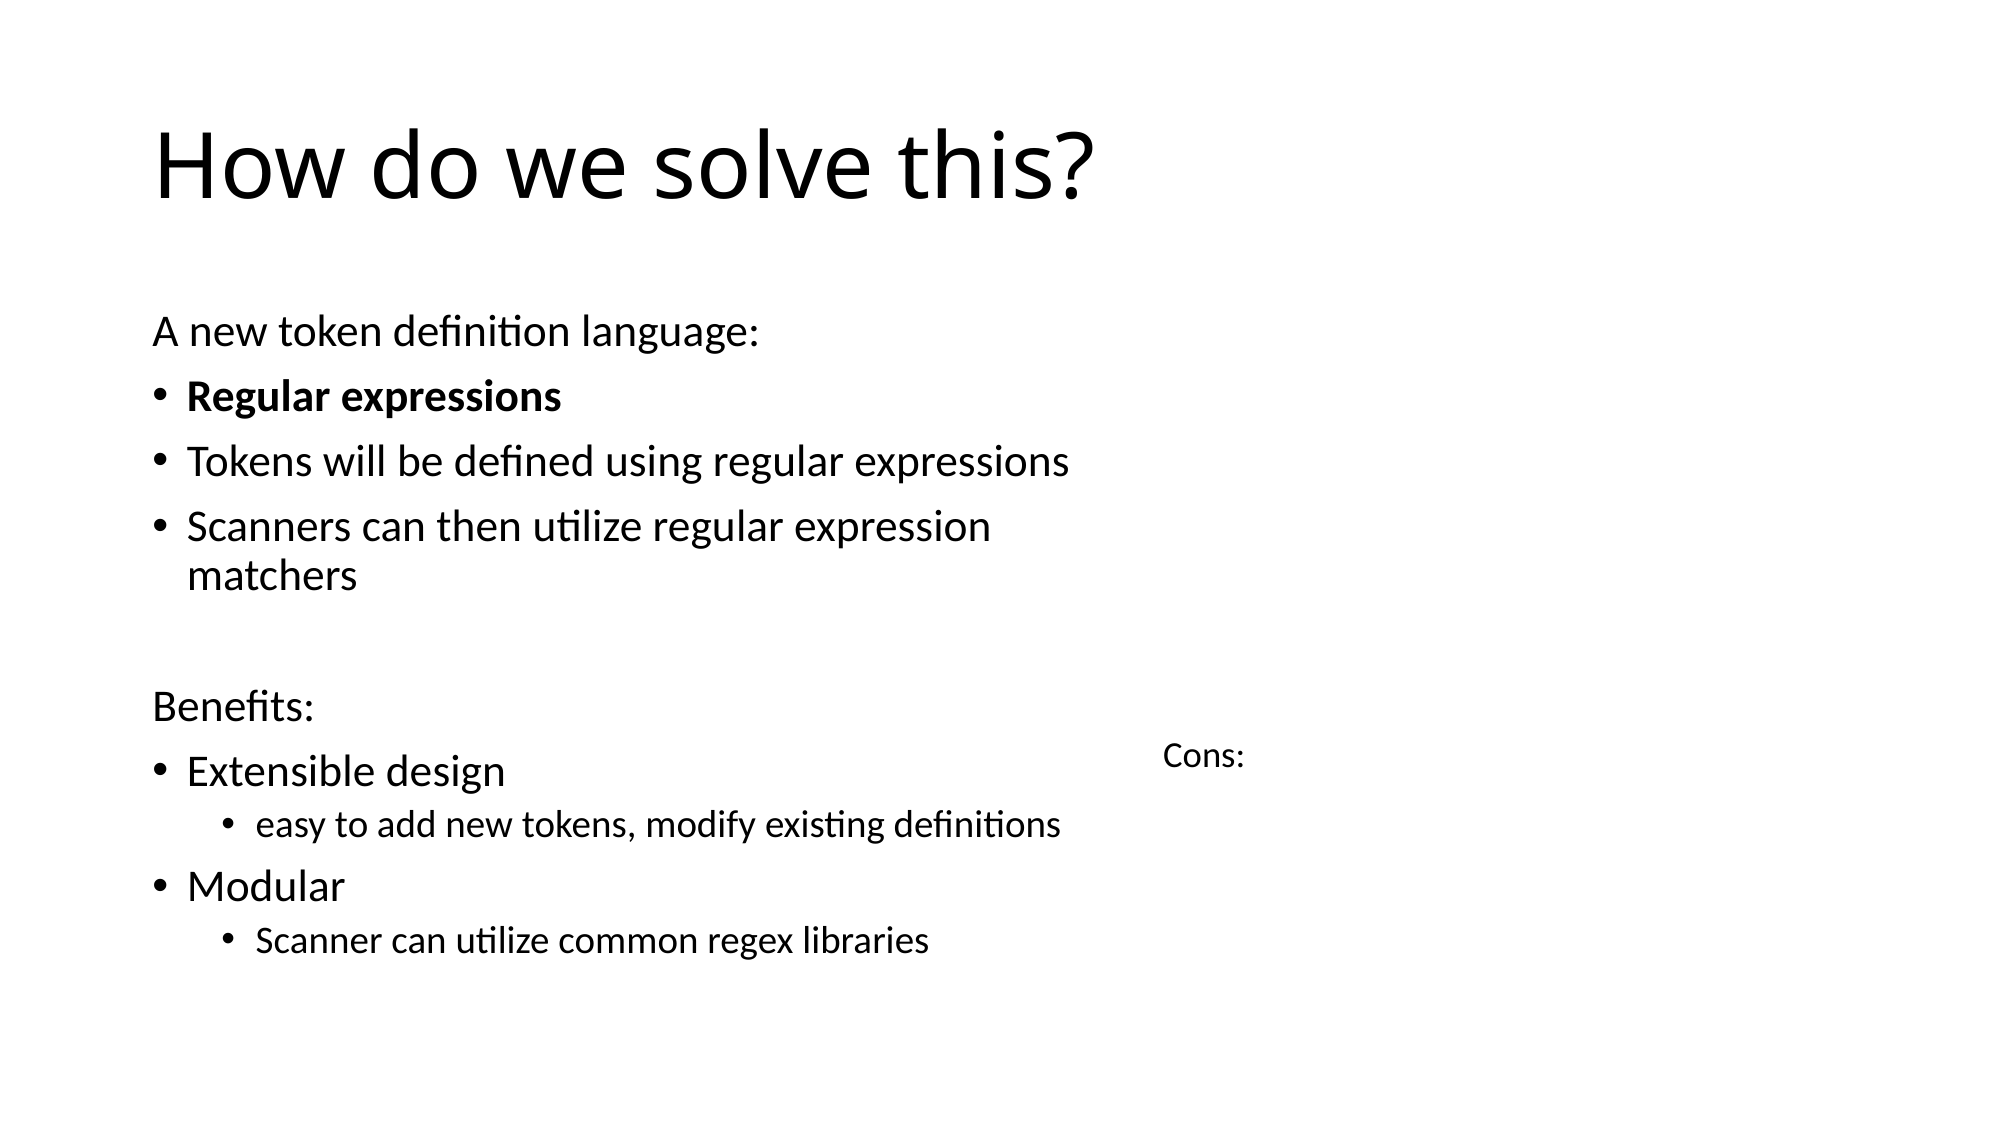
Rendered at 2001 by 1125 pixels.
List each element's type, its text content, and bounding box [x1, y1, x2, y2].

title How do we solve this? [137, 59, 1863, 278]
list A new token definition language: Regular expressions Tokens will be defined using regular expressions Scanners can then utilize regular expression matchers Benefits: Extensible design easy to add new tokens, modify existing definitions Modular Scanner can utilize common regex libraries [137, 299, 1103, 1014]
text_box Cons: Token definitions are restricted to regular languages Potentially slower Regular expression matchers are complicated [1148, 728, 1918, 1090]
